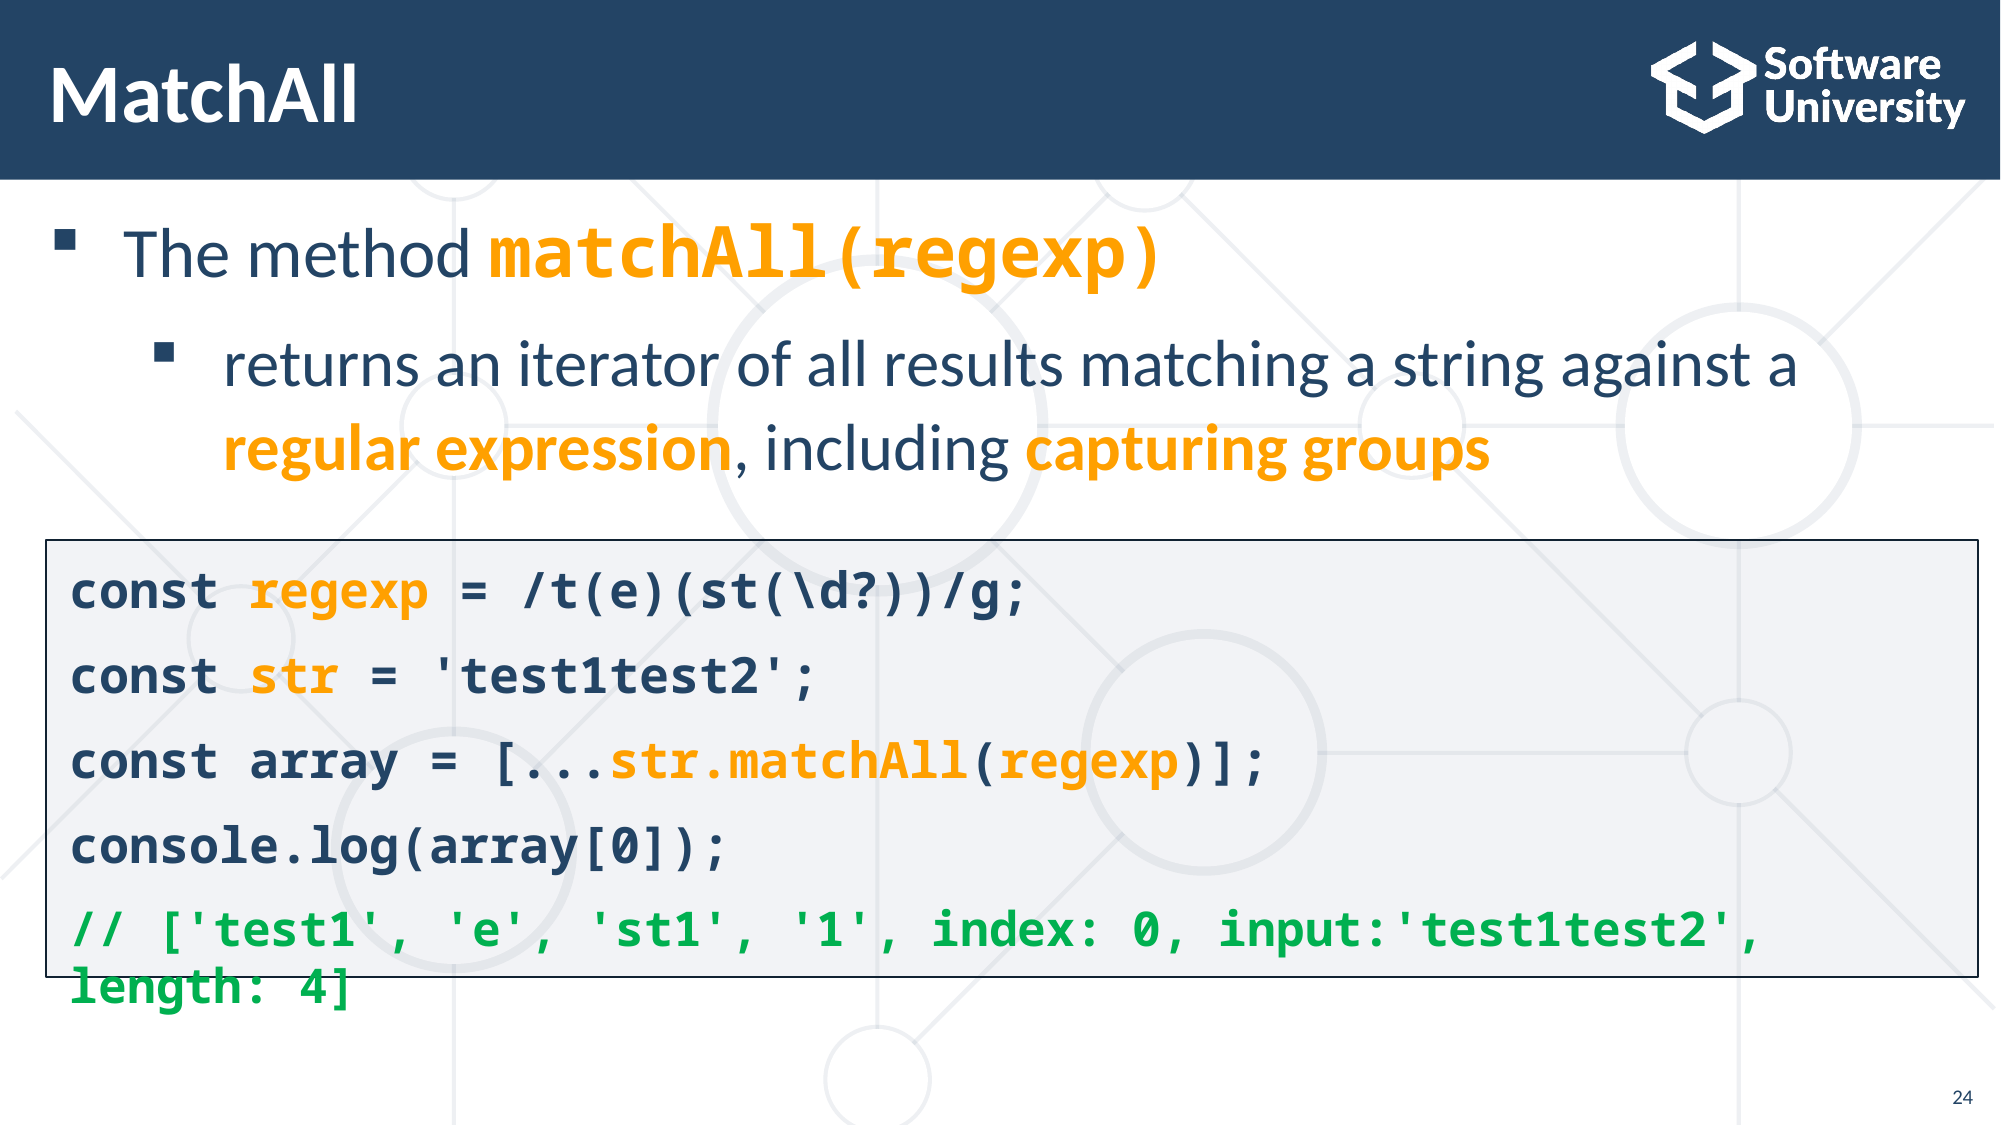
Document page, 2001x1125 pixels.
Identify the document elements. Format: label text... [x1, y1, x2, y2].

slide_number 24 [1927, 1067, 1989, 1117]
title MatchAll [31, 16, 1625, 162]
list const regexp = /t(e)(st(\d?))/g; const str = 'test1test2'; const array = [...str.matchAll(regexp)]; console.log(array[0]); // ['test1', 'e', 'st1', '1', index: 0, input:'test1test2', length: 4] [1969, 539, 1979, 978]
picture [1651, 41, 1966, 134]
list The method matchAll(regexp) returns an iterator of all results matching a string against a regular expression, including capturing groups [31, 196, 1969, 1109]
